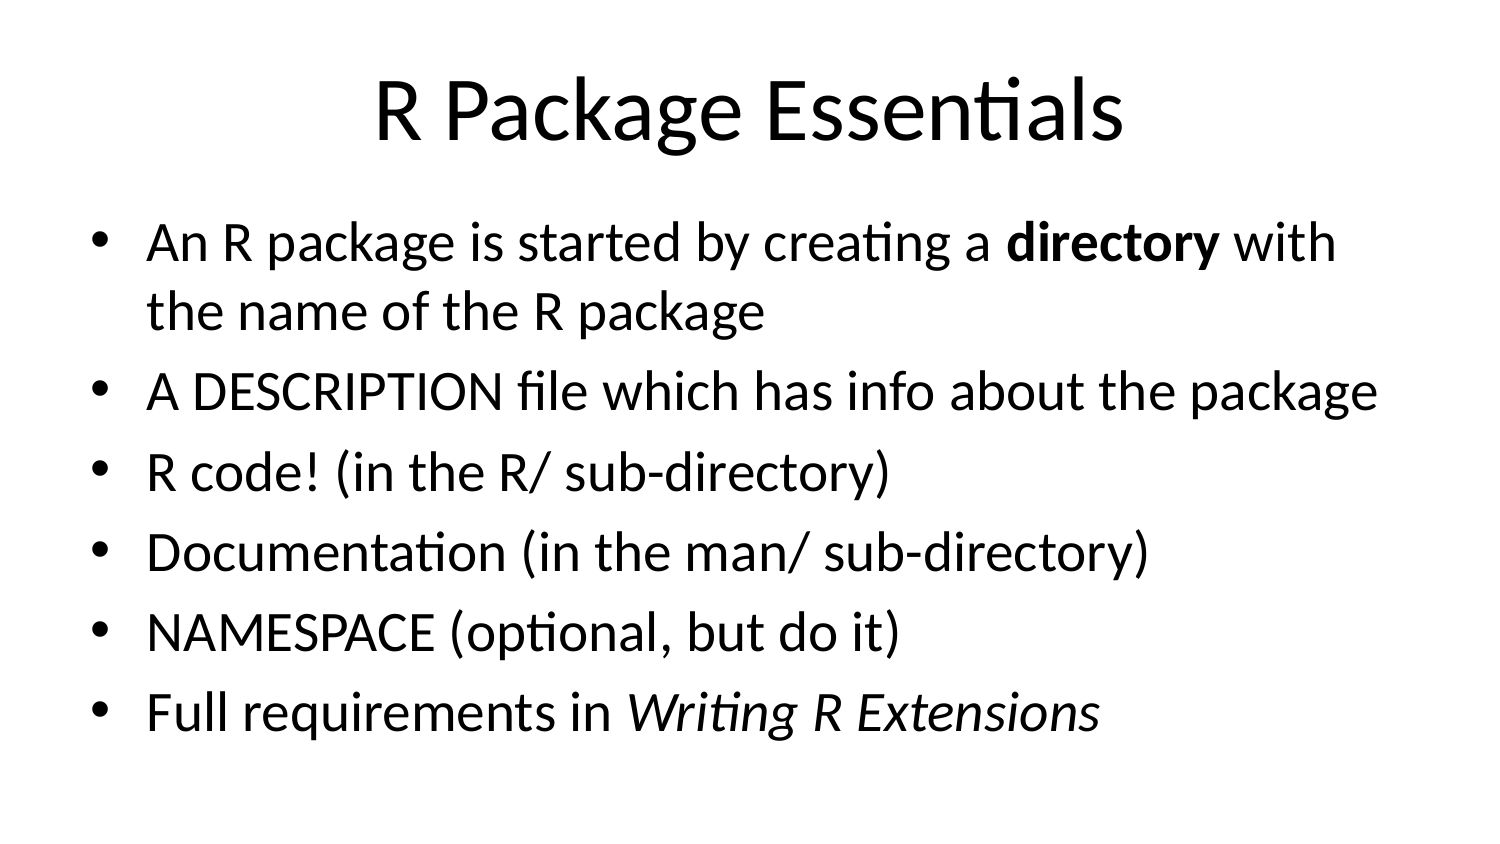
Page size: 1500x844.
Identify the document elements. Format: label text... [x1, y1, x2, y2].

list An R package is started by creating a directory with the name of the R package A DESCRIPTION file which has info about the package R code! (in the R/ sub-directory) Documentation (in the man/ sub-directory) NAMESPACE (optional, but do it) Full requirements in Writing R Extensions [75, 196, 1425, 754]
title R Package Essentials [75, 33, 1425, 175]
